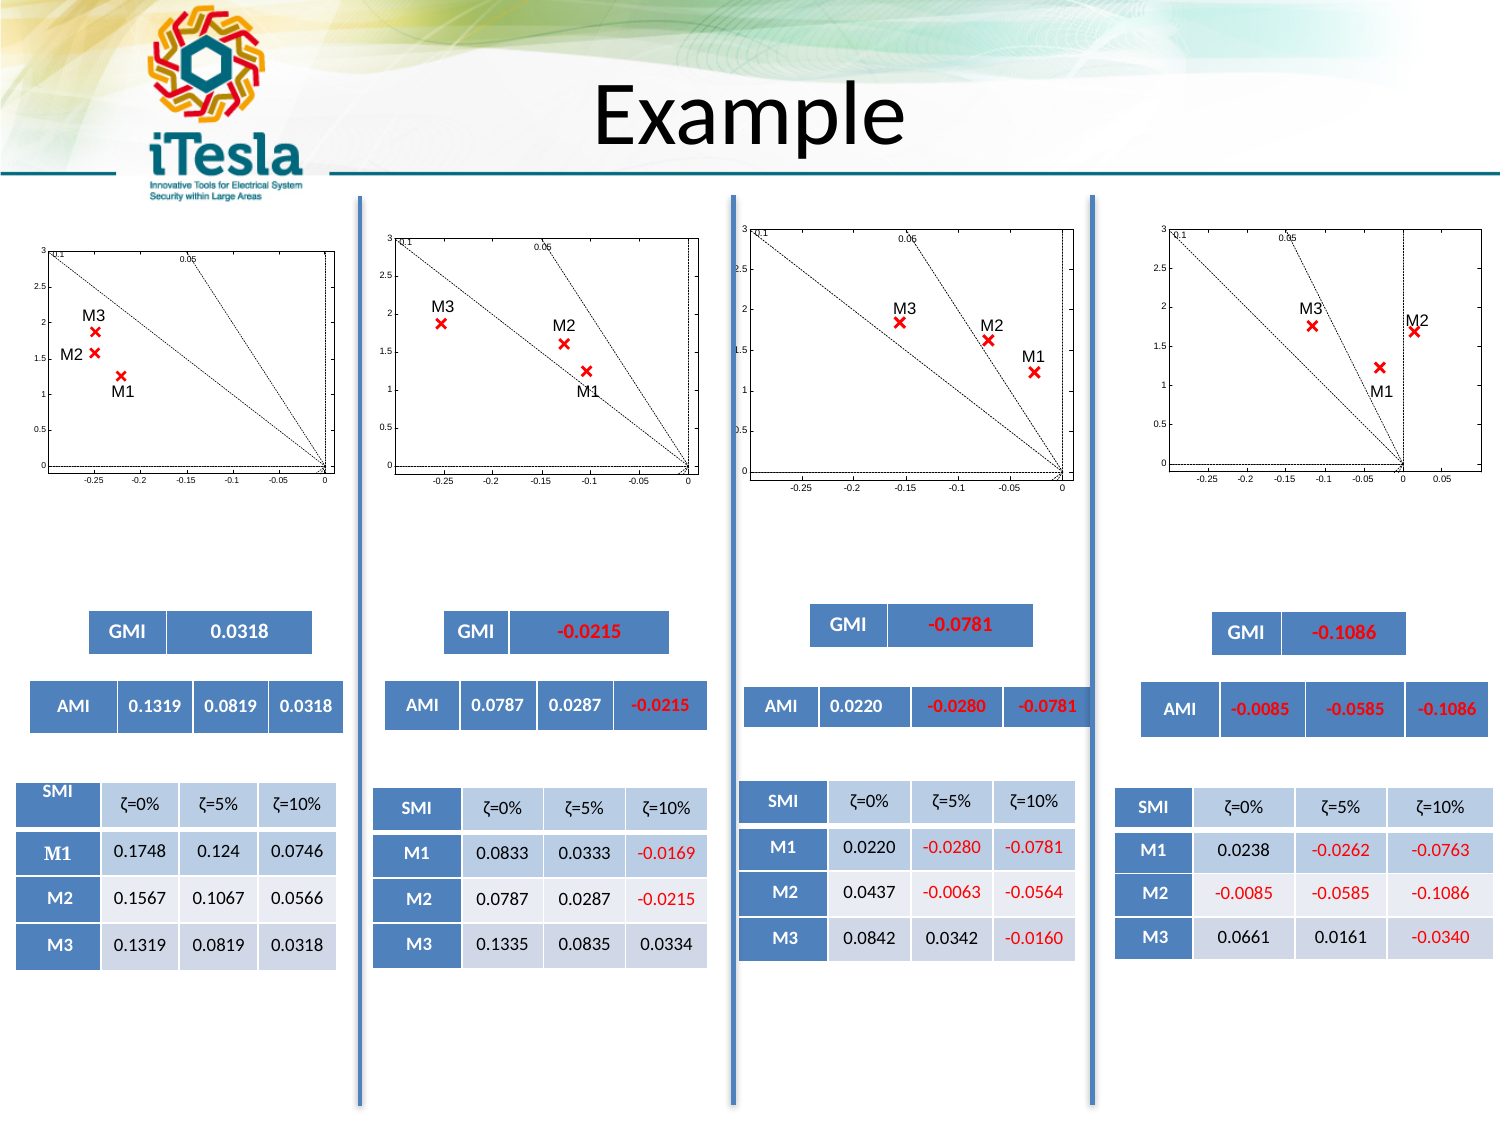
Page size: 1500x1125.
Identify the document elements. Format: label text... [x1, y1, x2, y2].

table_header ζ=0% [829, 781, 910, 823]
table_header ζ=10% [259, 783, 336, 827]
table_header SMI [16, 783, 100, 827]
table_header GMI [1212, 612, 1281, 655]
table_header -0.0085 [1221, 682, 1305, 737]
table_cell 0.1567 [102, 877, 178, 922]
picture [734, 222, 1081, 498]
table_header -0.0781 [888, 604, 1033, 647]
table_header 0.0318 [167, 611, 312, 654]
table_header ζ=5% [544, 788, 625, 830]
table_cell -0.0585 [1296, 874, 1386, 916]
table_cell 0.0334 [626, 924, 707, 968]
table_header GMI [444, 611, 508, 654]
table_header -0.0215 [510, 611, 669, 654]
table_header ζ=0% [463, 788, 543, 830]
table_cell M2 [1115, 874, 1192, 916]
table_header AMI [30, 681, 117, 733]
table_header ζ=10% [994, 781, 1075, 823]
table_cell 0.1319 [102, 924, 178, 970]
table_cell M2 [741, 872, 827, 916]
table_cell 0.0220 [829, 829, 910, 870]
table_cell -0.0340 [1388, 918, 1493, 959]
table_cell 0.124 [180, 832, 257, 875]
table_cell 0.0287 [544, 879, 625, 922]
picture [0, 0, 1500, 203]
table_header GMI [89, 611, 166, 654]
table_header ζ=0% [102, 783, 178, 827]
picture [728, 222, 733, 498]
table_header -0.1086 [1282, 612, 1406, 655]
table_cell 0.0318 [259, 924, 336, 970]
table_header -0.0215 [614, 681, 707, 730]
table_cell -0.0564 [994, 872, 1075, 916]
table_cell 0.1748 [102, 832, 178, 875]
table_cell -0.0063 [912, 872, 992, 916]
picture [29, 241, 345, 490]
table_cell 0.0342 [912, 918, 992, 961]
table_cell 0.1335 [463, 924, 543, 968]
table_cell M1 [741, 829, 827, 870]
table_header 0.0819 [194, 681, 268, 733]
table_cell M1 [1115, 833, 1192, 873]
table_cell -0.0160 [994, 918, 1075, 961]
table_cell M1 [16, 832, 100, 875]
table_cell 0.0661 [1194, 918, 1294, 959]
table_cell M2 [373, 879, 461, 922]
table_header ζ=5% [1296, 788, 1386, 827]
table_header ζ=5% [912, 781, 992, 823]
table_header -0.0585 [1306, 682, 1404, 737]
table_header GMI [810, 604, 887, 647]
table_cell -0.0763 [1388, 833, 1493, 873]
table_header 0.0220 [820, 687, 910, 727]
table_cell 0.0437 [829, 872, 910, 916]
table_header -0.0781 [1004, 687, 1085, 727]
table_header 0.0318 [269, 681, 343, 733]
table_header 0.0287 [538, 681, 613, 730]
table_cell 0.0161 [1296, 918, 1386, 959]
table_cell 0.0833 [463, 835, 543, 877]
table_header ζ=10% [1388, 788, 1493, 827]
table_cell M3 [1115, 918, 1192, 959]
table_cell 0.0819 [180, 924, 257, 970]
table_header 0.1319 [118, 681, 192, 733]
table_cell M1 [373, 835, 461, 877]
table_cell 0.0746 [259, 832, 336, 875]
table_header 0.0787 [461, 681, 536, 730]
picture [371, 230, 708, 490]
table_cell -0.0280 [912, 829, 992, 870]
table_cell -0.0169 [626, 835, 707, 877]
table_cell -0.1086 [1388, 874, 1493, 916]
table_header ζ=5% [180, 783, 257, 827]
table_cell 0.0238 [1194, 833, 1294, 873]
table_cell M3 [373, 924, 461, 968]
table_cell 0.0566 [259, 877, 336, 922]
table_header SMI [373, 788, 461, 830]
table_cell 0.1067 [180, 877, 257, 922]
table_header AMI [744, 687, 818, 727]
table_header AMI [385, 681, 459, 730]
table_header -0.1086 [1406, 682, 1488, 737]
picture [1144, 219, 1495, 493]
table_cell M2 [16, 877, 100, 922]
table_header SMI [1115, 788, 1192, 827]
table_header ζ=0% [1194, 788, 1294, 827]
table_cell 0.0787 [463, 879, 543, 922]
table_cell 0.0835 [544, 924, 625, 968]
table_header SMI [741, 781, 827, 823]
table_cell M3 [16, 924, 100, 970]
table_header -0.0280 [912, 687, 1002, 727]
table_cell 0.0842 [829, 918, 910, 961]
table_cell 0.0333 [544, 835, 625, 877]
table_cell -0.0781 [994, 829, 1075, 870]
title Example [75, 45, 1425, 233]
table_header ζ=10% [626, 788, 707, 830]
table_header AMI [1141, 682, 1219, 737]
table_cell M3 [741, 918, 827, 961]
table_cell -0.0215 [626, 879, 707, 922]
table_cell -0.0085 [1194, 874, 1294, 916]
table_cell -0.0262 [1296, 833, 1386, 873]
